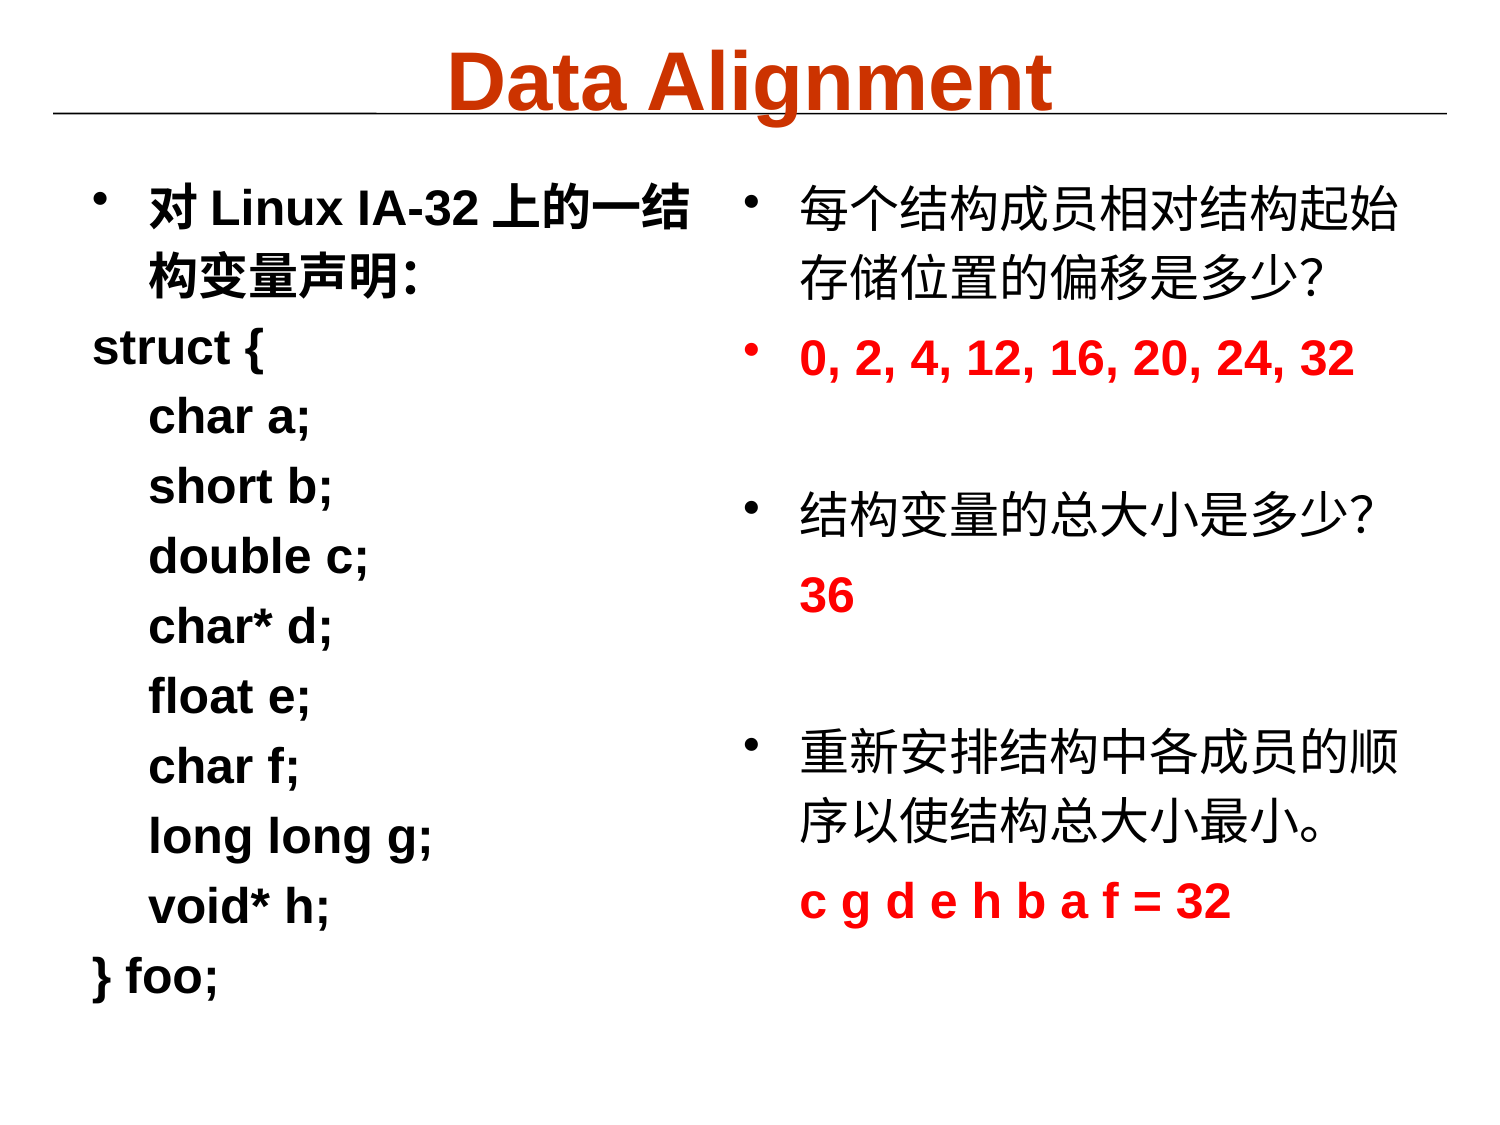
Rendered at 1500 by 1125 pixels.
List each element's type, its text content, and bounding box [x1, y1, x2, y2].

text_box 每个结构成员相对结构起始存储位置的偏移是多少？ 0, 2, 4, 12, 16, 20, 24, 32 结构变量的总大小是多少？ 36 重新安排结构中各成员的顺序以使结构总大小最小。 c g d e h b a f = 32 [728, 161, 1458, 1018]
title Data Alignment [74, 30, 1426, 124]
list 对Linux IA-32上的一结构变量声明： struct { char a; short b; double c; char* d; float e; char f; long long g; void* h; } foo; [76, 158, 729, 1015]
